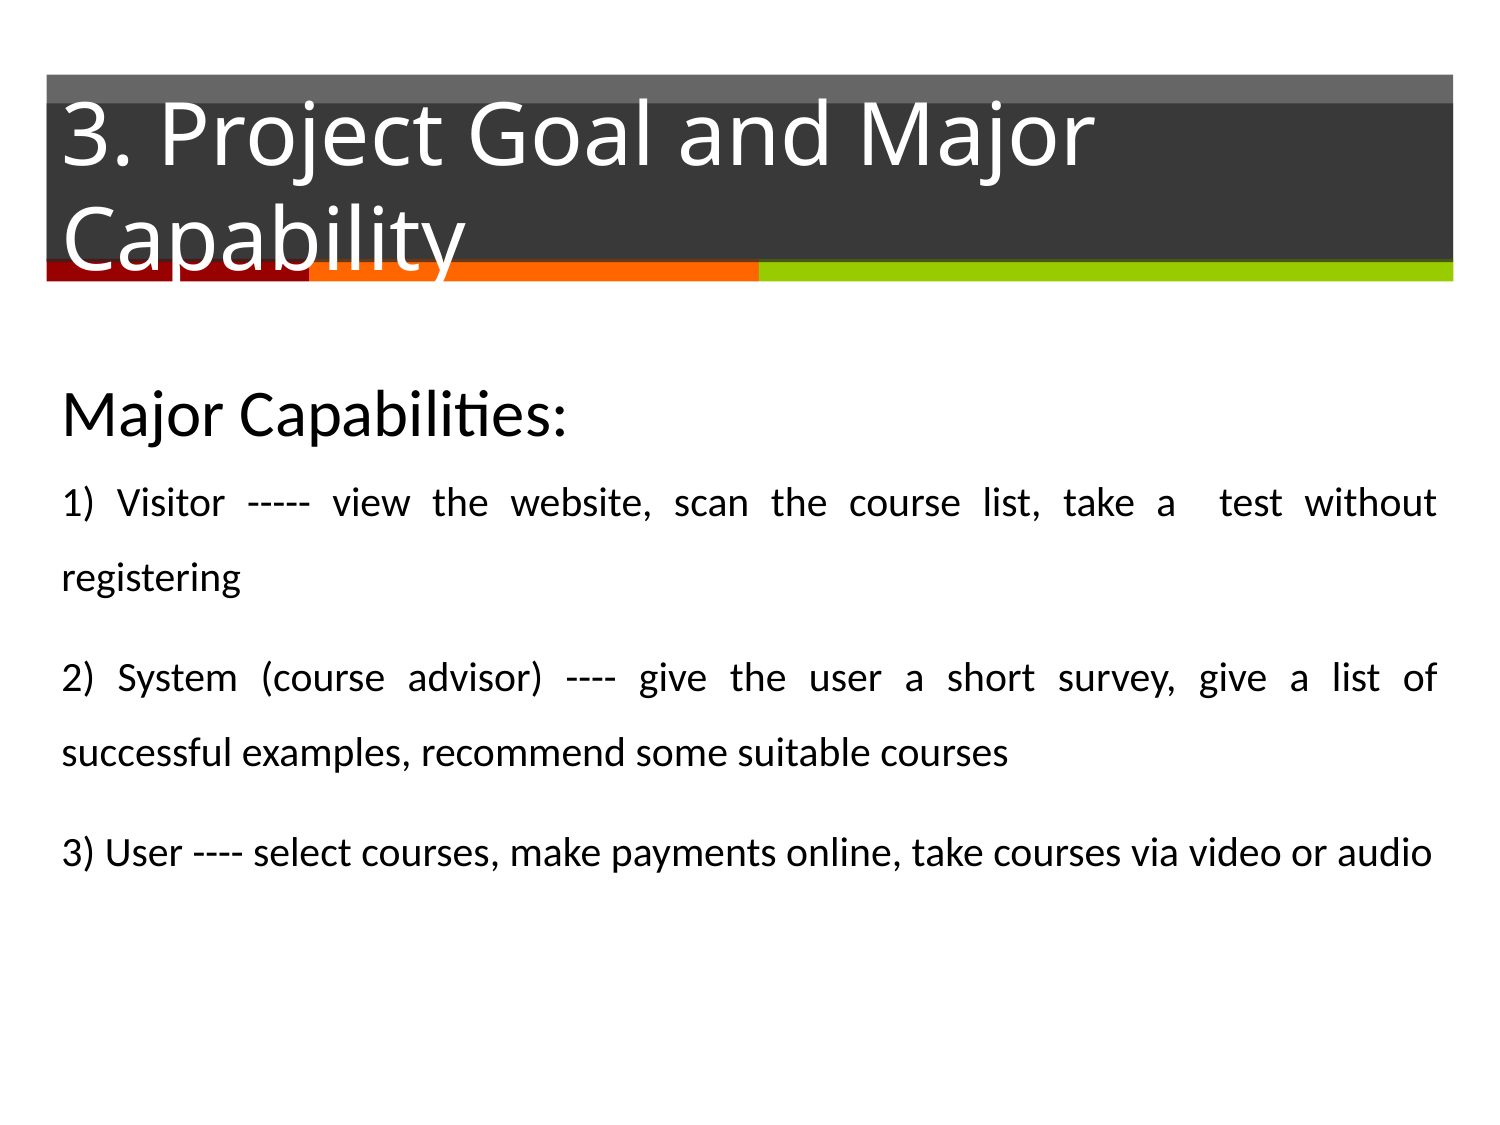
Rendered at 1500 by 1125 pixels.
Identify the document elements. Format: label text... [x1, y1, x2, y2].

title 3. Project Goal and Major Capability [46, 103, 1454, 263]
text_box Major Capabilities: 1) Visitor ----- view the website, scan the course list, take a test without registering 2) System (course advisor) ---- give the user a short survey, give a list of successful examples, recommend some suitable courses 3) User ---- select courses, make payments online, take courses via video or audio [46, 322, 1454, 982]
